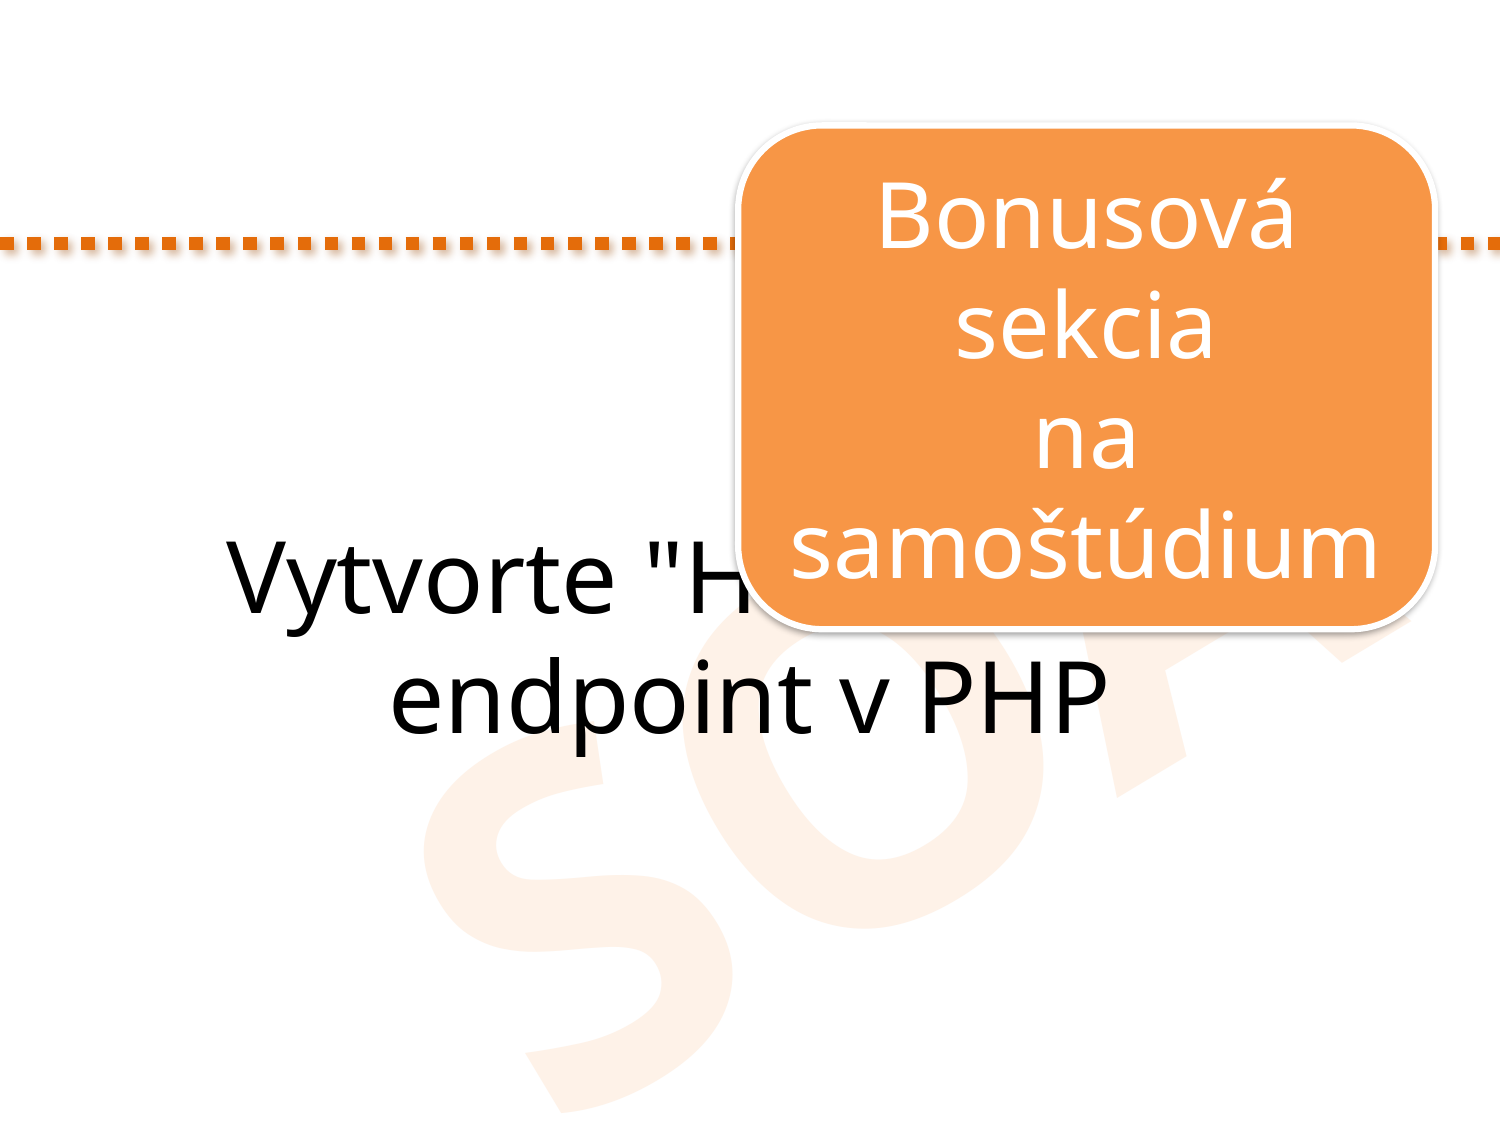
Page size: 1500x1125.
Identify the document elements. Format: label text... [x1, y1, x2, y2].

text_box Bonusová sekcia na samoštúdium [734, 122, 1439, 633]
list Vytvorte "Hello World" endpoint v PHP [75, 262, 1425, 1005]
